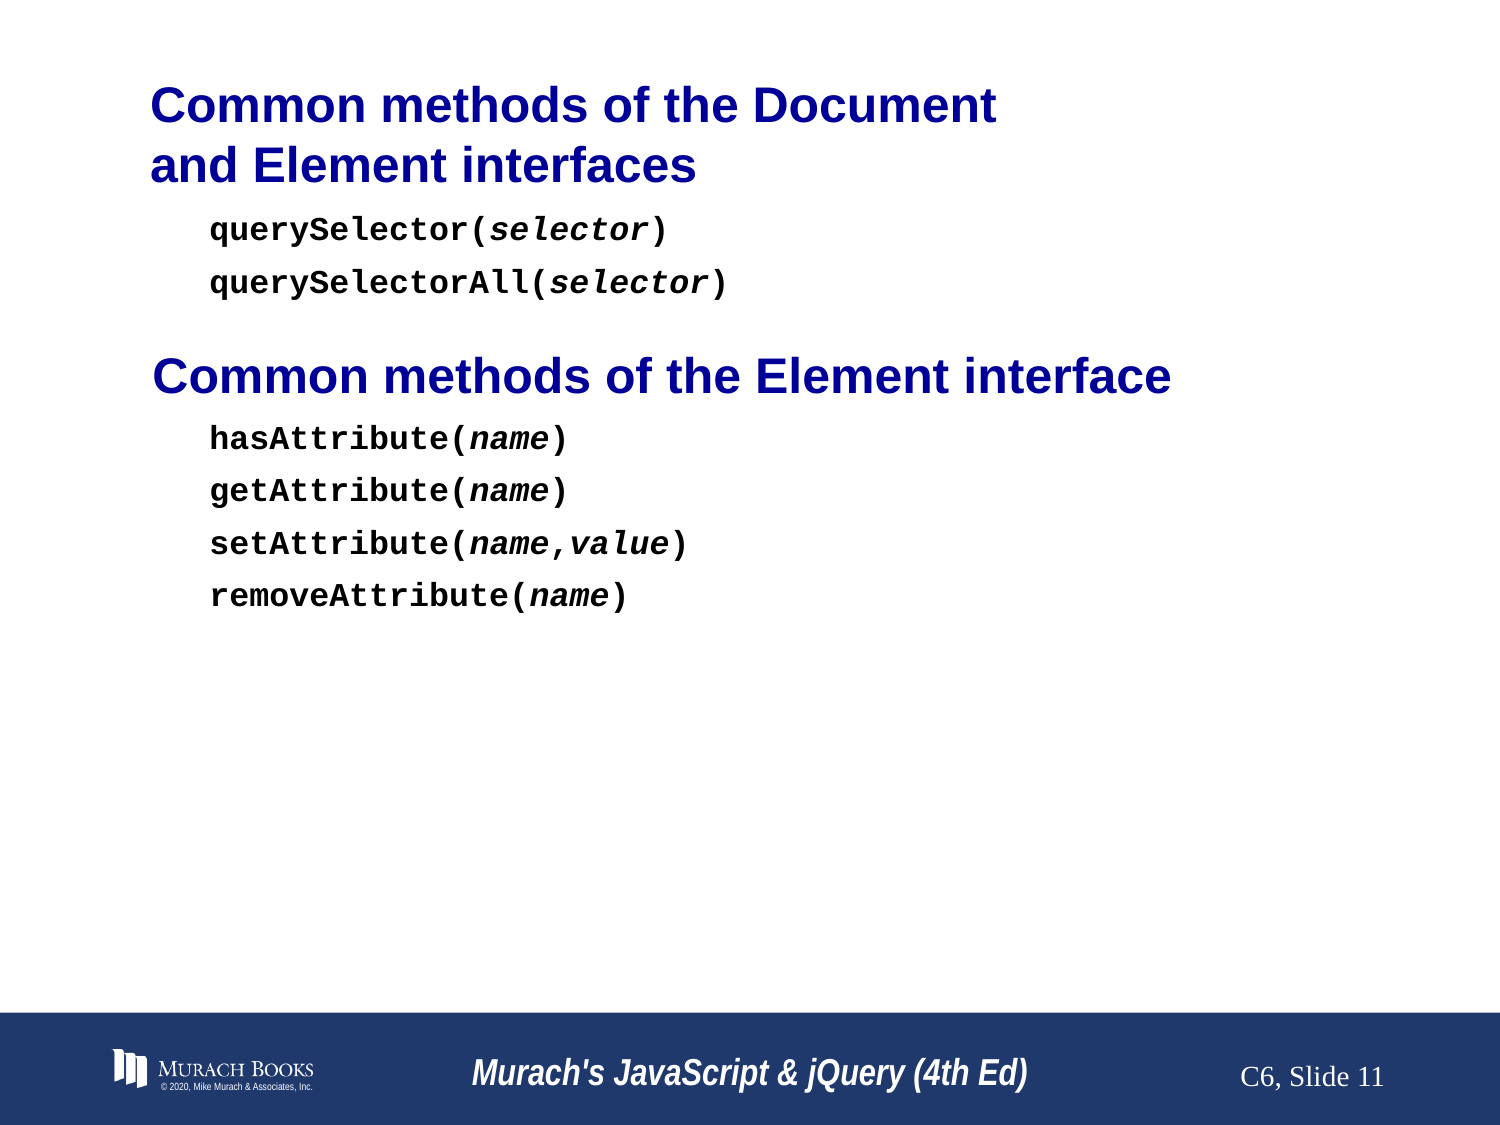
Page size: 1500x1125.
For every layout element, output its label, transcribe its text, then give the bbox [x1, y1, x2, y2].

list querySelector(selector) querySelectorAll(selector) Common methods of the Element interface hasAttribute(name) getAttribute(name) setAttribute(name,value) removeAttribute(name) [137, 200, 1350, 1000]
slide_number Murach's JavaScript & jQuery (4th Ed) [463, 1025, 1050, 1100]
slide_number C6, Slide ‹#› [1087, 1025, 1400, 1100]
title Common methods of the Document and Element interfaces [150, 38, 1350, 200]
footer © 2020, Mike Murach & Associates, Inc. [12, 1025, 463, 1100]
